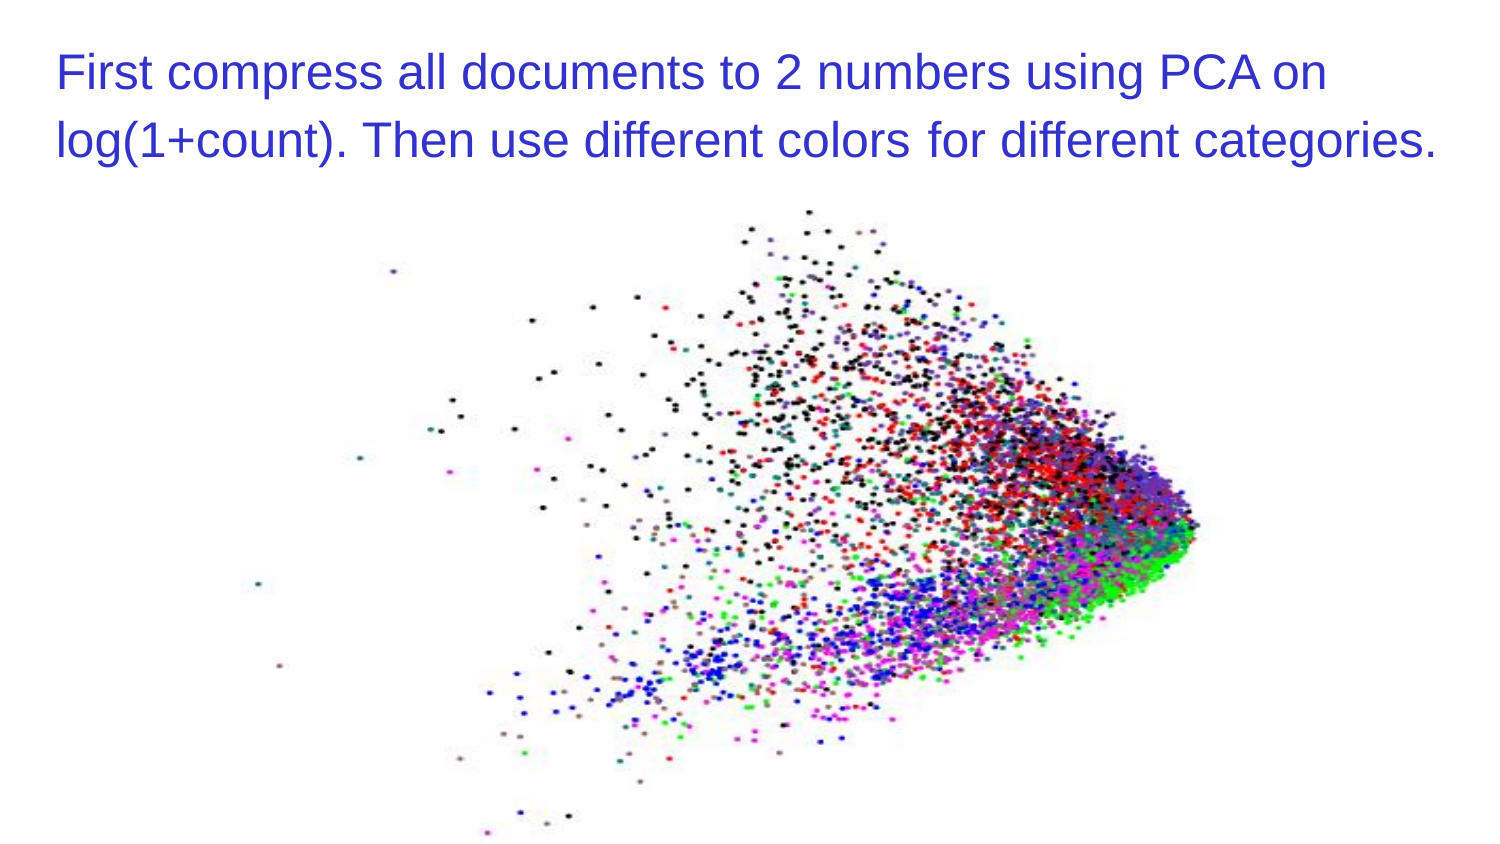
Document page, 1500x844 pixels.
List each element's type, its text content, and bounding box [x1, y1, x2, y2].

text_box First compress all documents to 2 numbers using PCA on log(1+count). Then use different colors for different categories. [41, 32, 238, 177]
text_box First compress all documents to 2 numbers using PCA on log(1+count). Then use different colors for different categories. [1226, 32, 1500, 177]
picture [240, 32, 1224, 844]
